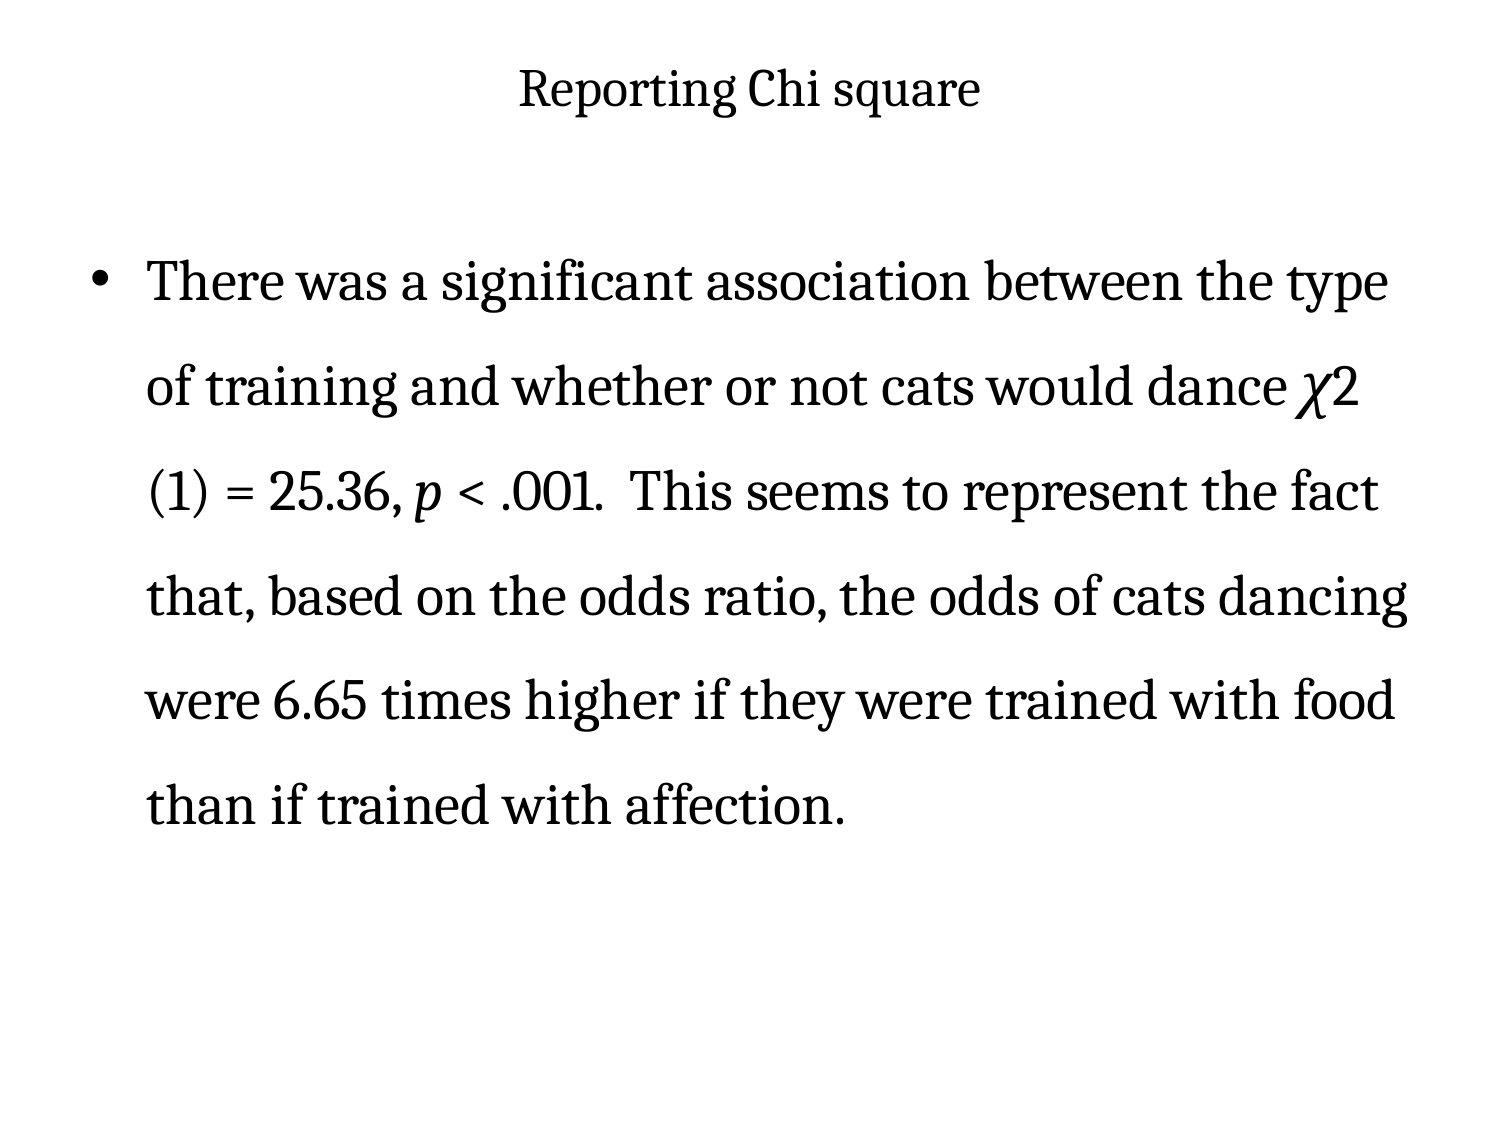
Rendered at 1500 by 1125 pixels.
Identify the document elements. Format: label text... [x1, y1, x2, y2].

title Reporting Chi square [75, 45, 1425, 125]
list There was a significant association between the type of training and whether or not cats would dance χ2 (1) = 25.36, p < .001. This seems to represent the fact that, based on the odds ratio, the odds of cats dancing were 6.65 times higher if they were trained with food than if trained with affection. [75, 200, 1425, 1055]
